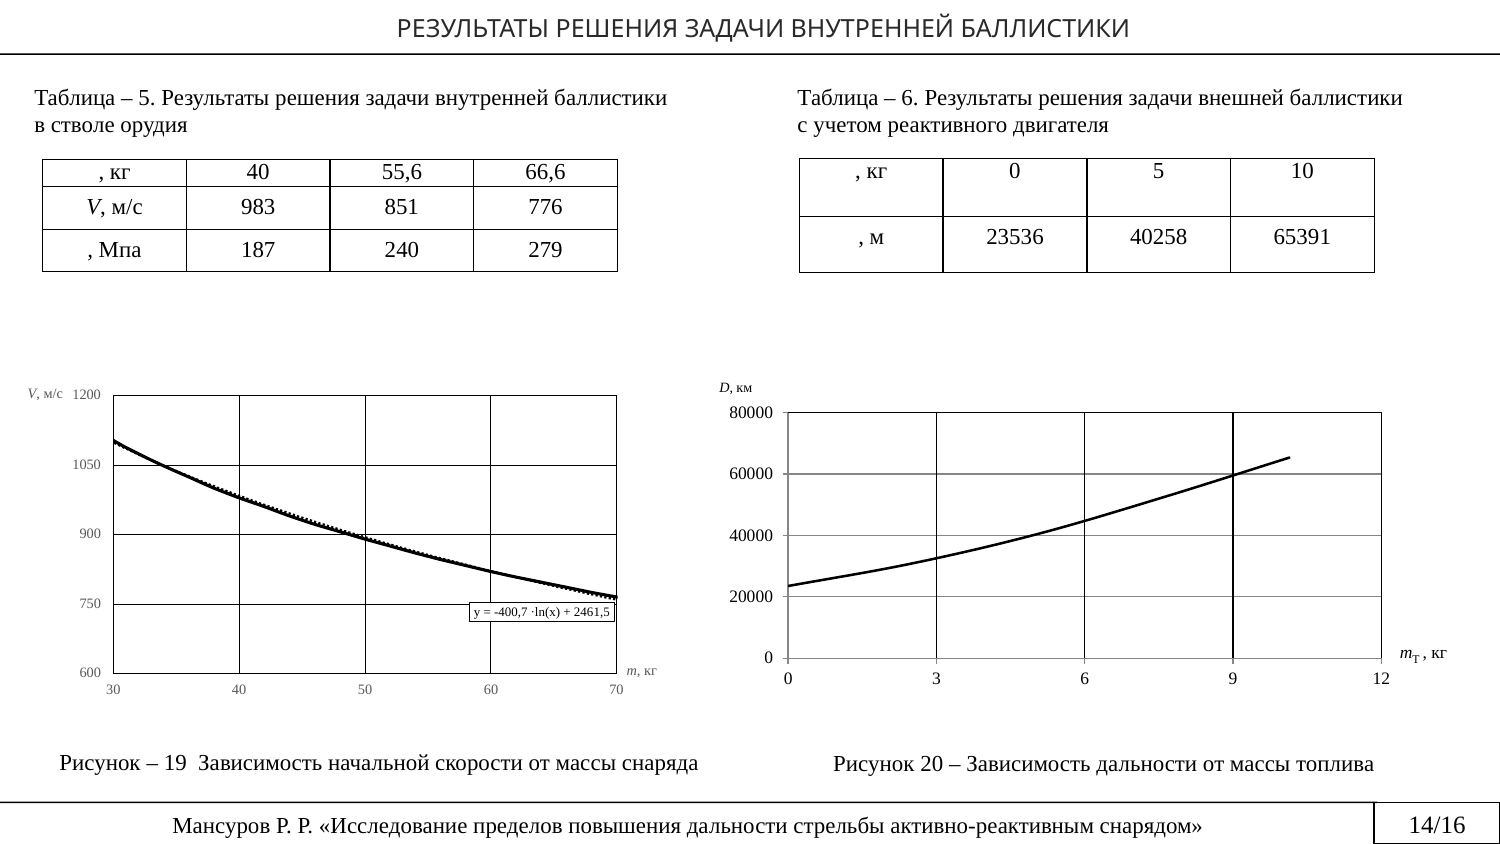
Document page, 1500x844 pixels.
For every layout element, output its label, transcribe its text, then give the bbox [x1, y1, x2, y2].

text_box Рисунок 20 – Зависимость дальности от массы топлива [799, 741, 1409, 784]
text_box Таблица – 6. Результаты решения задачи внешней баллистики с учетом реактивного двигателя [782, 74, 1500, 145]
text_box РЕЗУЛЬТАТЫ РЕШЕНИЯ ЗАДАЧИ ВНУТРЕННЕЙ БАЛЛИСТИКИ [0, 0, 1500, 54]
slide_number 14/16 [1374, 802, 1500, 844]
text_box Мансуров Р. Р. «Исследование пределов повышения дальности стрельбы активно-реактивным снарядом» [0, 804, 1374, 844]
text_box Таблица – 5. Результаты решения задачи внутренней баллистики в стволе орудия [19, 74, 770, 145]
picture [23, 375, 663, 716]
picture [704, 367, 1469, 697]
text_box Рисунок – 19 Зависимость начальной скорости от массы снаряда [23, 740, 736, 783]
